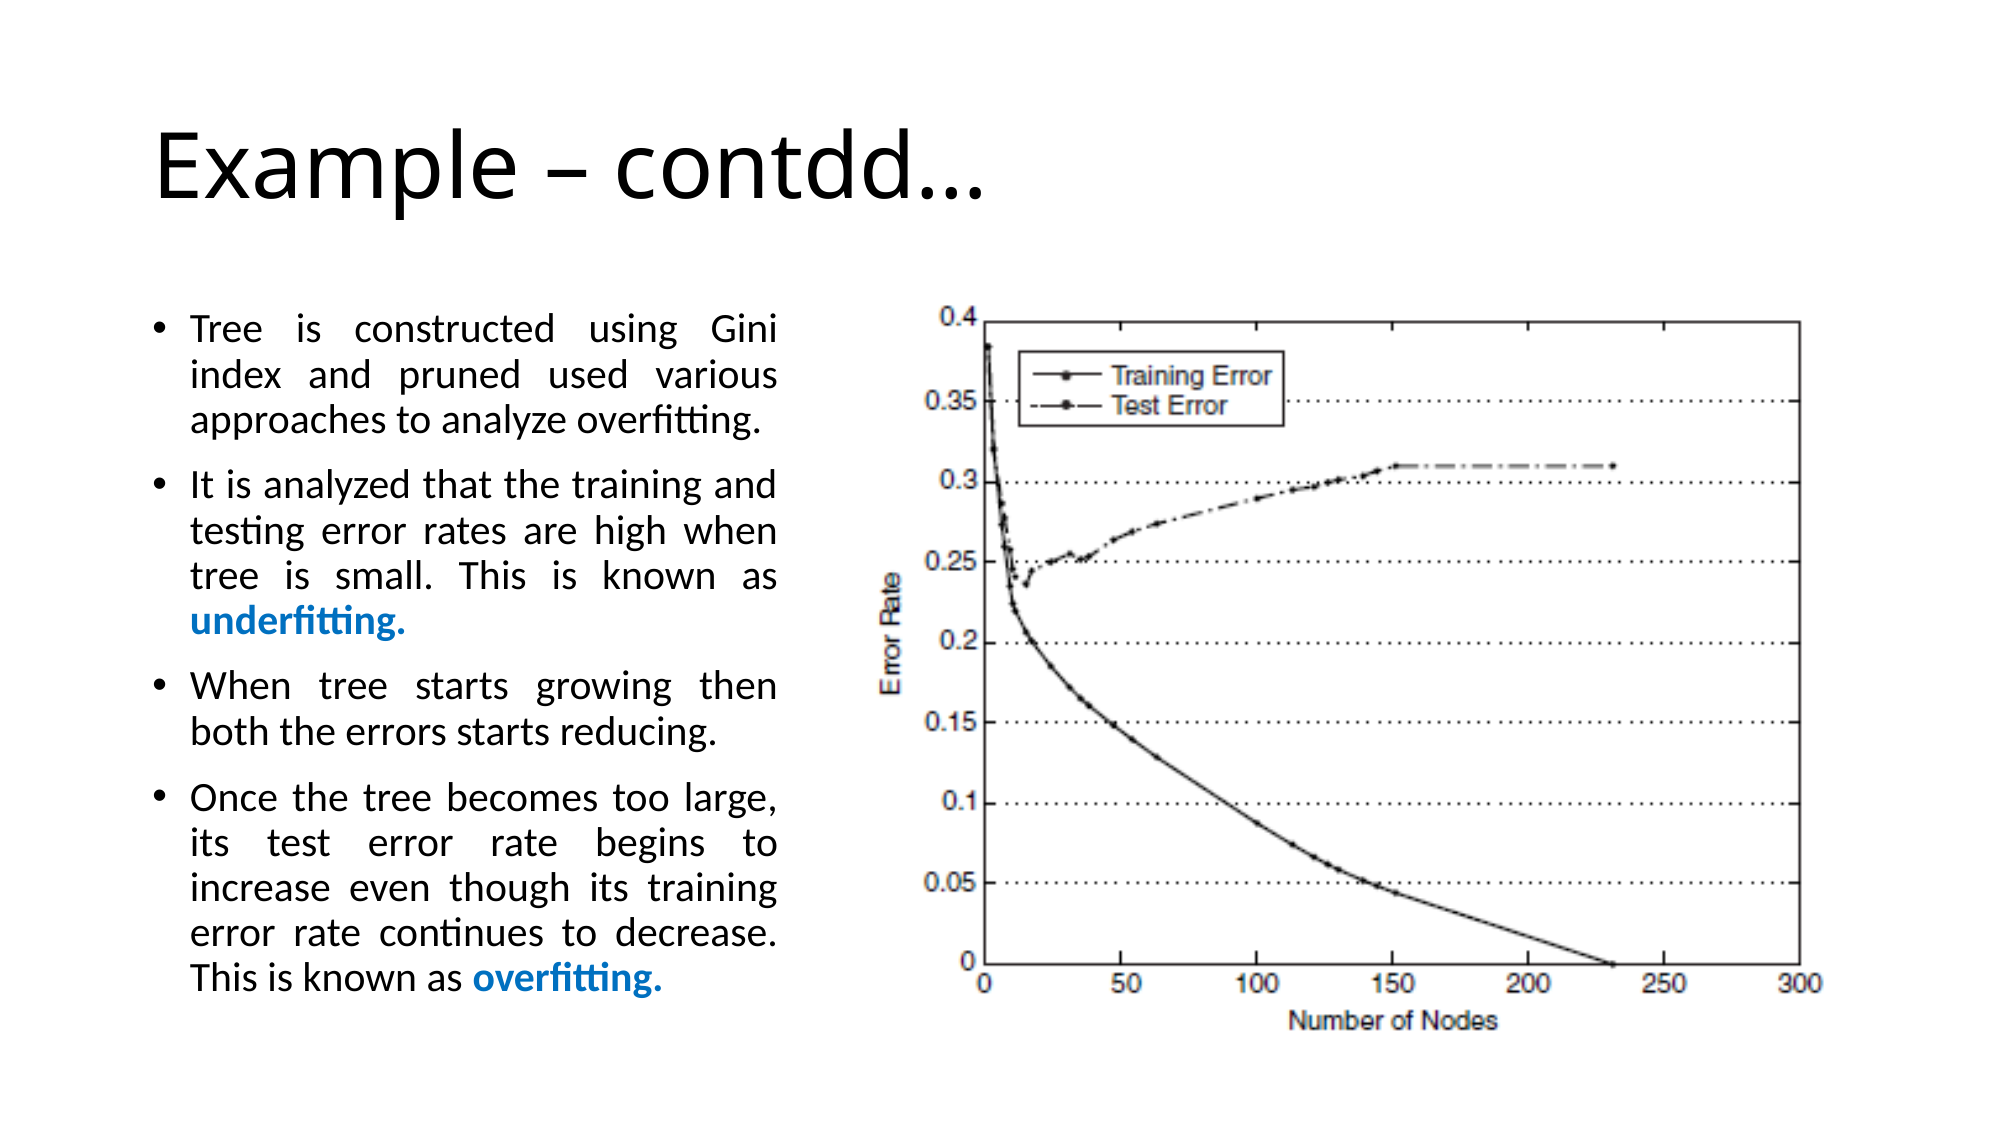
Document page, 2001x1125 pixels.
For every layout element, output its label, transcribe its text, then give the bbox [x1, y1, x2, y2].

list Tree is constructed using Gini index and pruned used various approaches to analyze overfitting. It is analyzed that the training and testing error rates are high when tree is small. This is known as underfitting. When tree starts growing then both the errors starts reducing. Once the tree becomes too large, its test error rate begins to increase even though its training error rate continues to decrease. This is known as overfitting. [137, 299, 794, 1014]
title Example – contdd… [137, 59, 1863, 278]
picture [836, 277, 1898, 1080]
